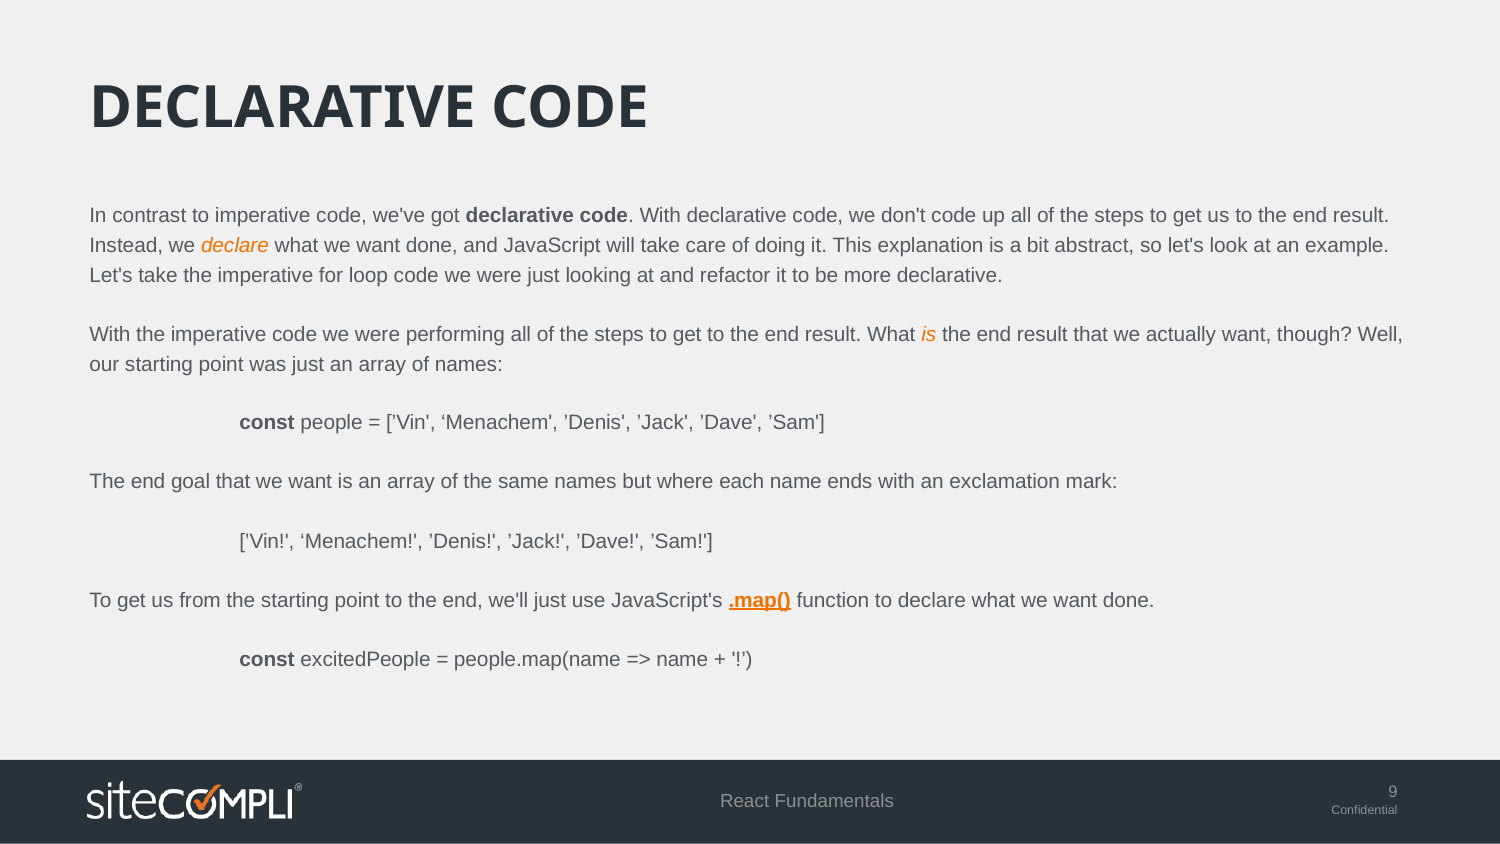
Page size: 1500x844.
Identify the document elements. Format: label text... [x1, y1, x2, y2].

picture [87, 781, 301, 819]
title Declarative code [89, 46, 1413, 171]
slide_number 9 [1325, 781, 1413, 801]
footer React Fundamentals [301, 777, 1313, 822]
list In contrast to imperative code, we've got declarative code. With declarative code, we don't code up all of the steps to get us to the end result. Instead, we declare what we want done, and JavaScript will take care of doing it. This explanation is a bit abstract, so let's look at an example. Let's take the imperative for loop code we were just looking at and refactor it to be more declarative. With the imperative code we were performing all of the steps to get to the end result. What is the end result that we actually want, though? Well, our starting point was just an array of names: const people = [’Vin', ‘Menachem', ’Denis', ’Jack', ’Dave', ’Sam'] The end goal that we want is an array of the same names but where each name ends with an exclamation mark: [’Vin!', ‘Menachem!', ’Denis!', ’Jack!', ’Dave!', ’Sam!'] To get us from the starting point to the end, we'll just use JavaScript's .map() function to declare what we want done. const excitedPeople = people.map(name => name + '!’) [89, 196, 1413, 697]
